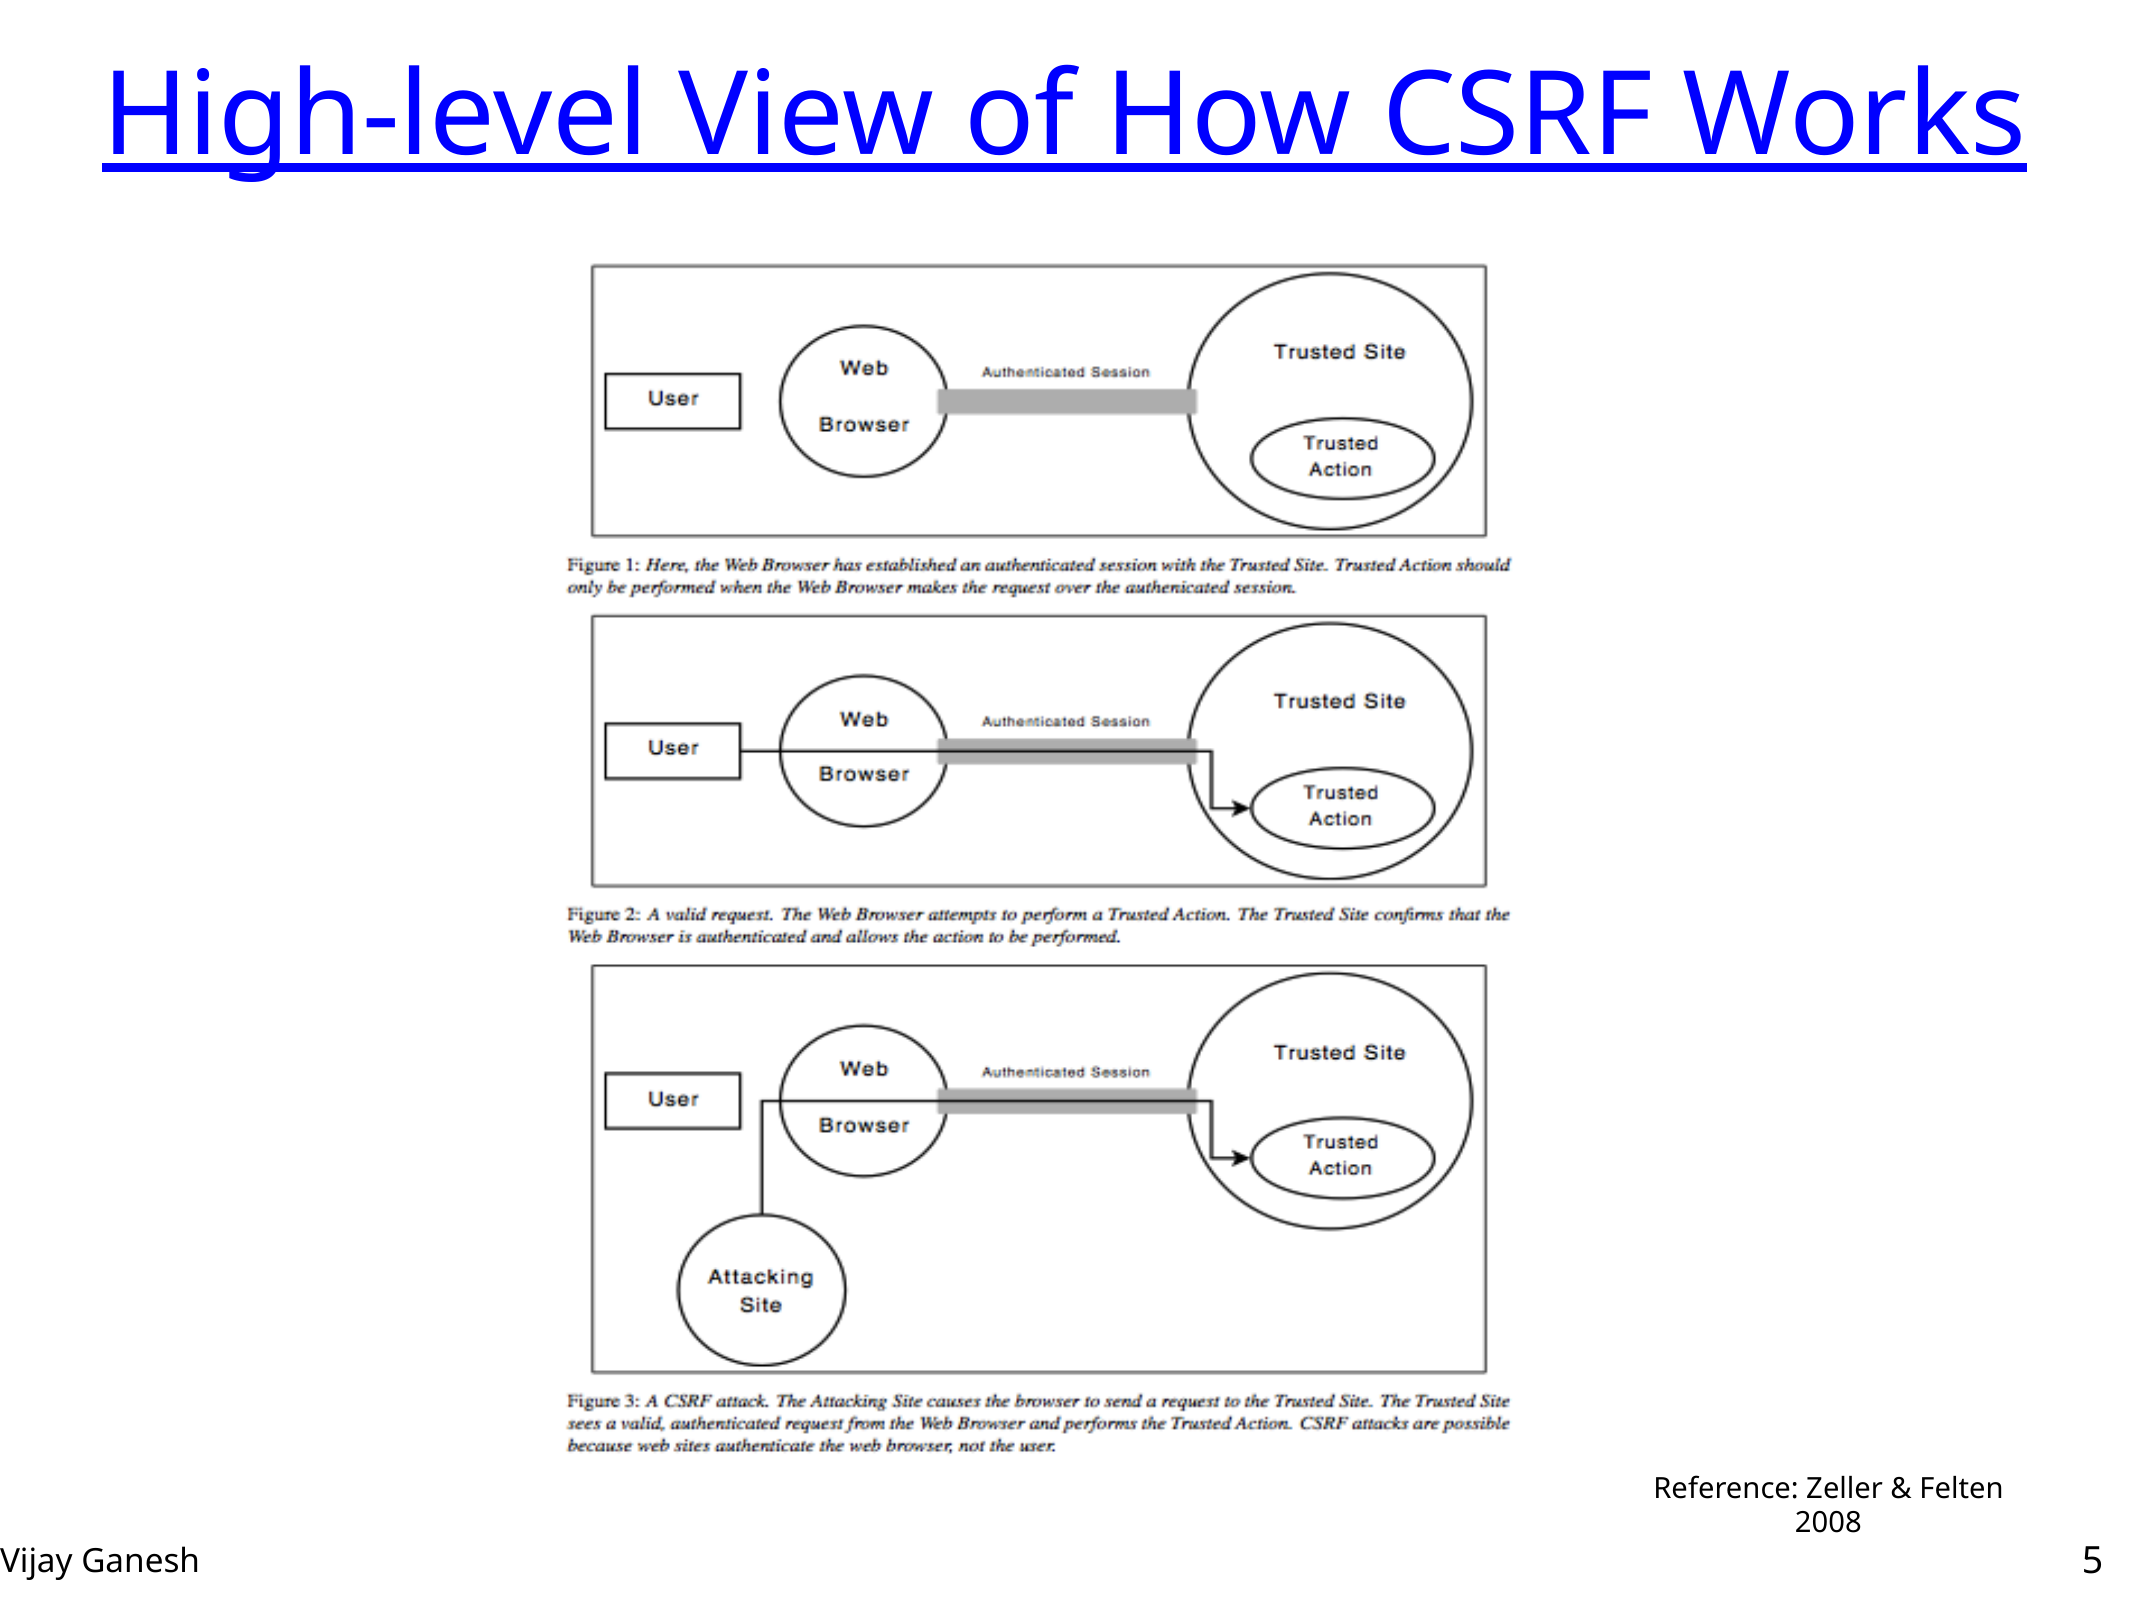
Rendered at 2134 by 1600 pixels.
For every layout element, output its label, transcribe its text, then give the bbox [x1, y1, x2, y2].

text_box High-level View of How CSRF Works [0, 0, 2134, 233]
text_box Reference: Zeller & Felten 2008 [1621, 1461, 2036, 1547]
text_box 1 [2064, 1529, 2121, 1590]
picture [558, 232, 1528, 1466]
